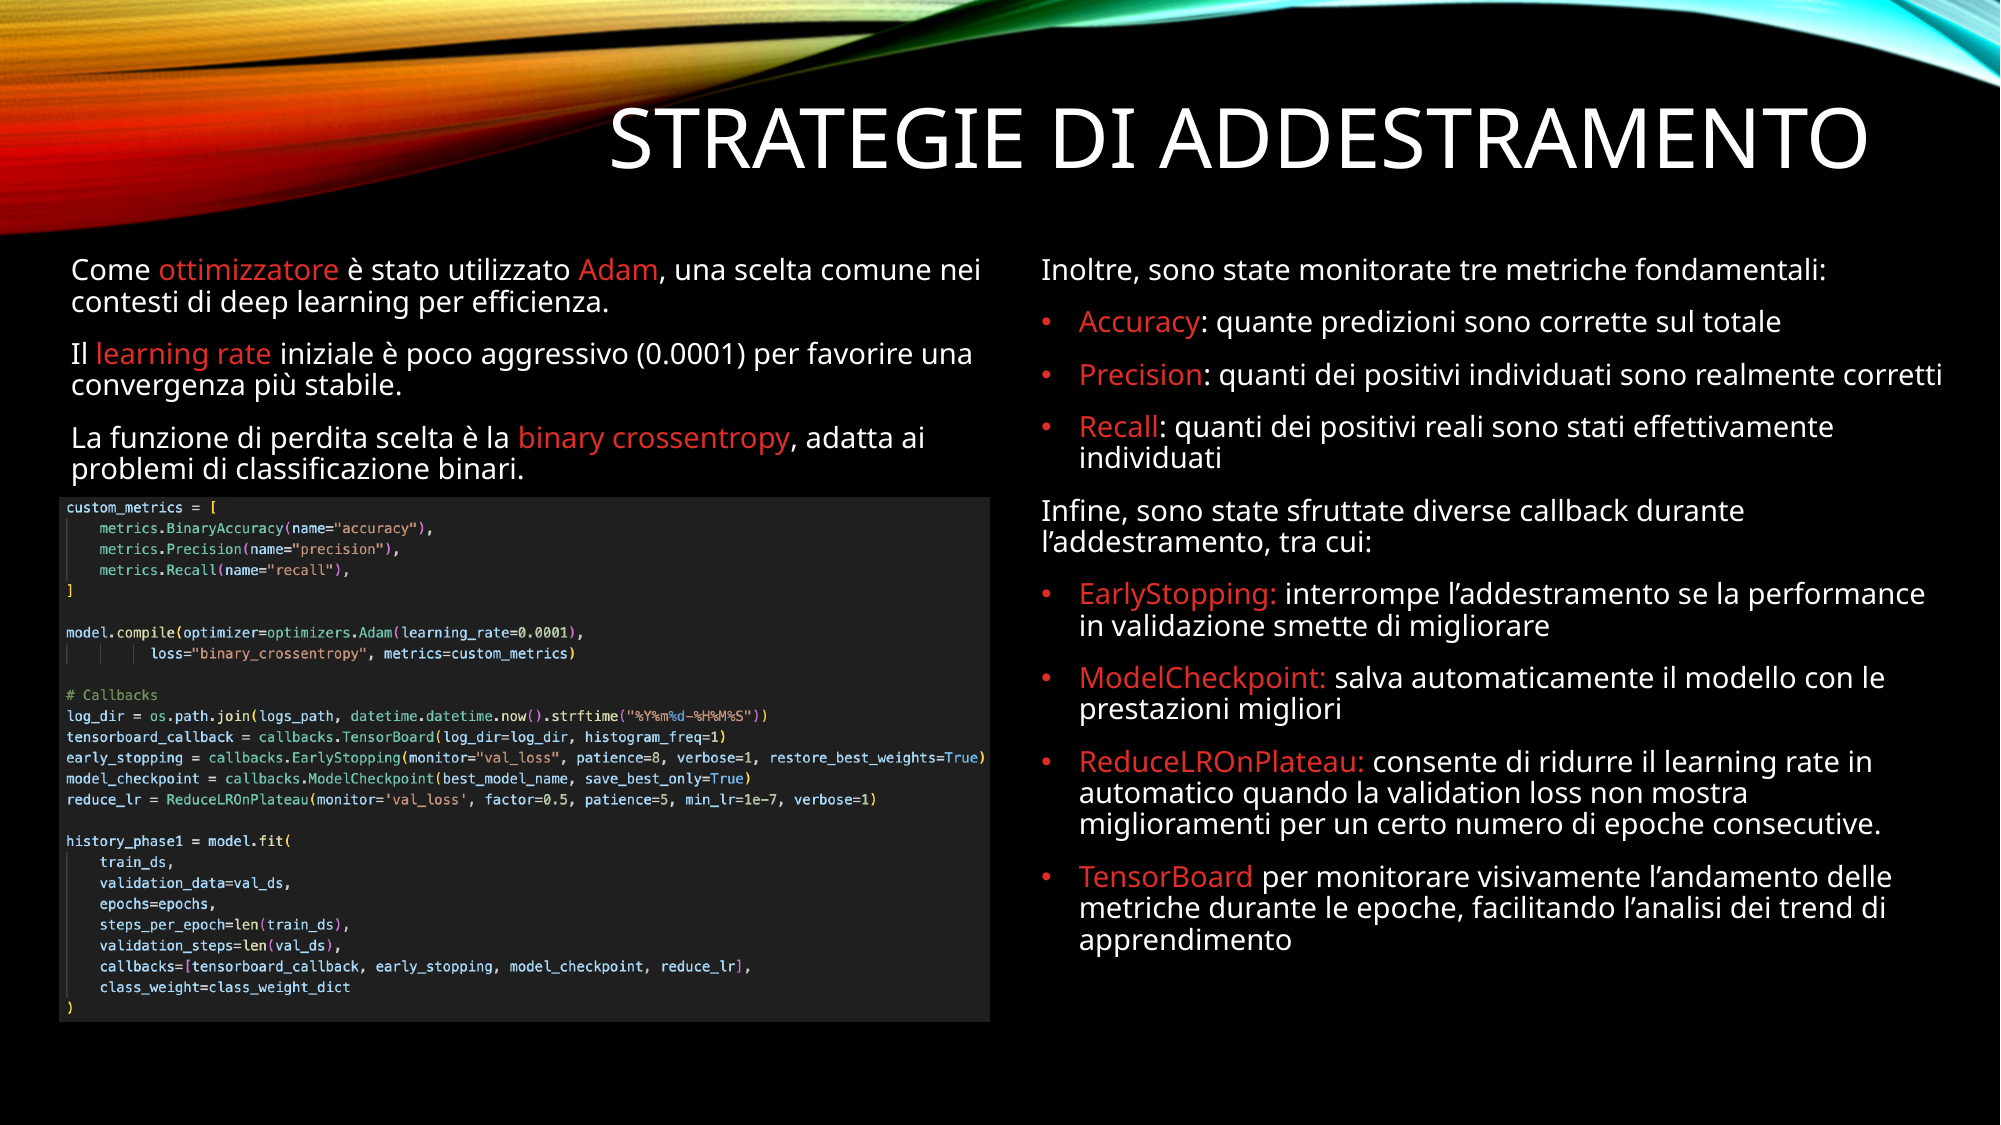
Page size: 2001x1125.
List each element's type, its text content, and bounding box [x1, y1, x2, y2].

picture [0, 0, 2000, 237]
list Come ottimizzatore è stato utilizzato Adam, una scelta comune nei contesti di deep learning per efficienza. Il learning rate iniziale è poco aggressivo (0.0001) per favorire una convergenza più stabile. La funzione di perdita scelta è la binary crossentropy, adatta ai problemi di classificazione binari. [55, 248, 1000, 909]
text_box strategie di addestramento [339, 35, 1888, 248]
list Inoltre, sono state monitorate tre metriche fondamentali: Accuracy: quante predizioni sono corrette sul totale Precision: quanti dei positivi individuati sono realmente corretti Recall: quanti dei positivi reali sono stati effettivamente individuati Infine, sono state sfruttate diverse callback durante l’addestramento, tra cui: EarlyStopping: interrompe l’addestramento se la performance in validazione smette di migliorare ModelCheckpoint: salva automaticamente il modello con le prestazioni migliori ReduceLROnPlateau: consente di ridurre il learning rate in automatico quando la validation loss non mostra miglioramenti per un certo numero di epoche consecutive. TensorBoard per monitorare visivamente l’andamento delle metriche durante le epoche, facilitando l’analisi dei trend di apprendimento [1026, 248, 1964, 1066]
picture [58, 497, 990, 1023]
